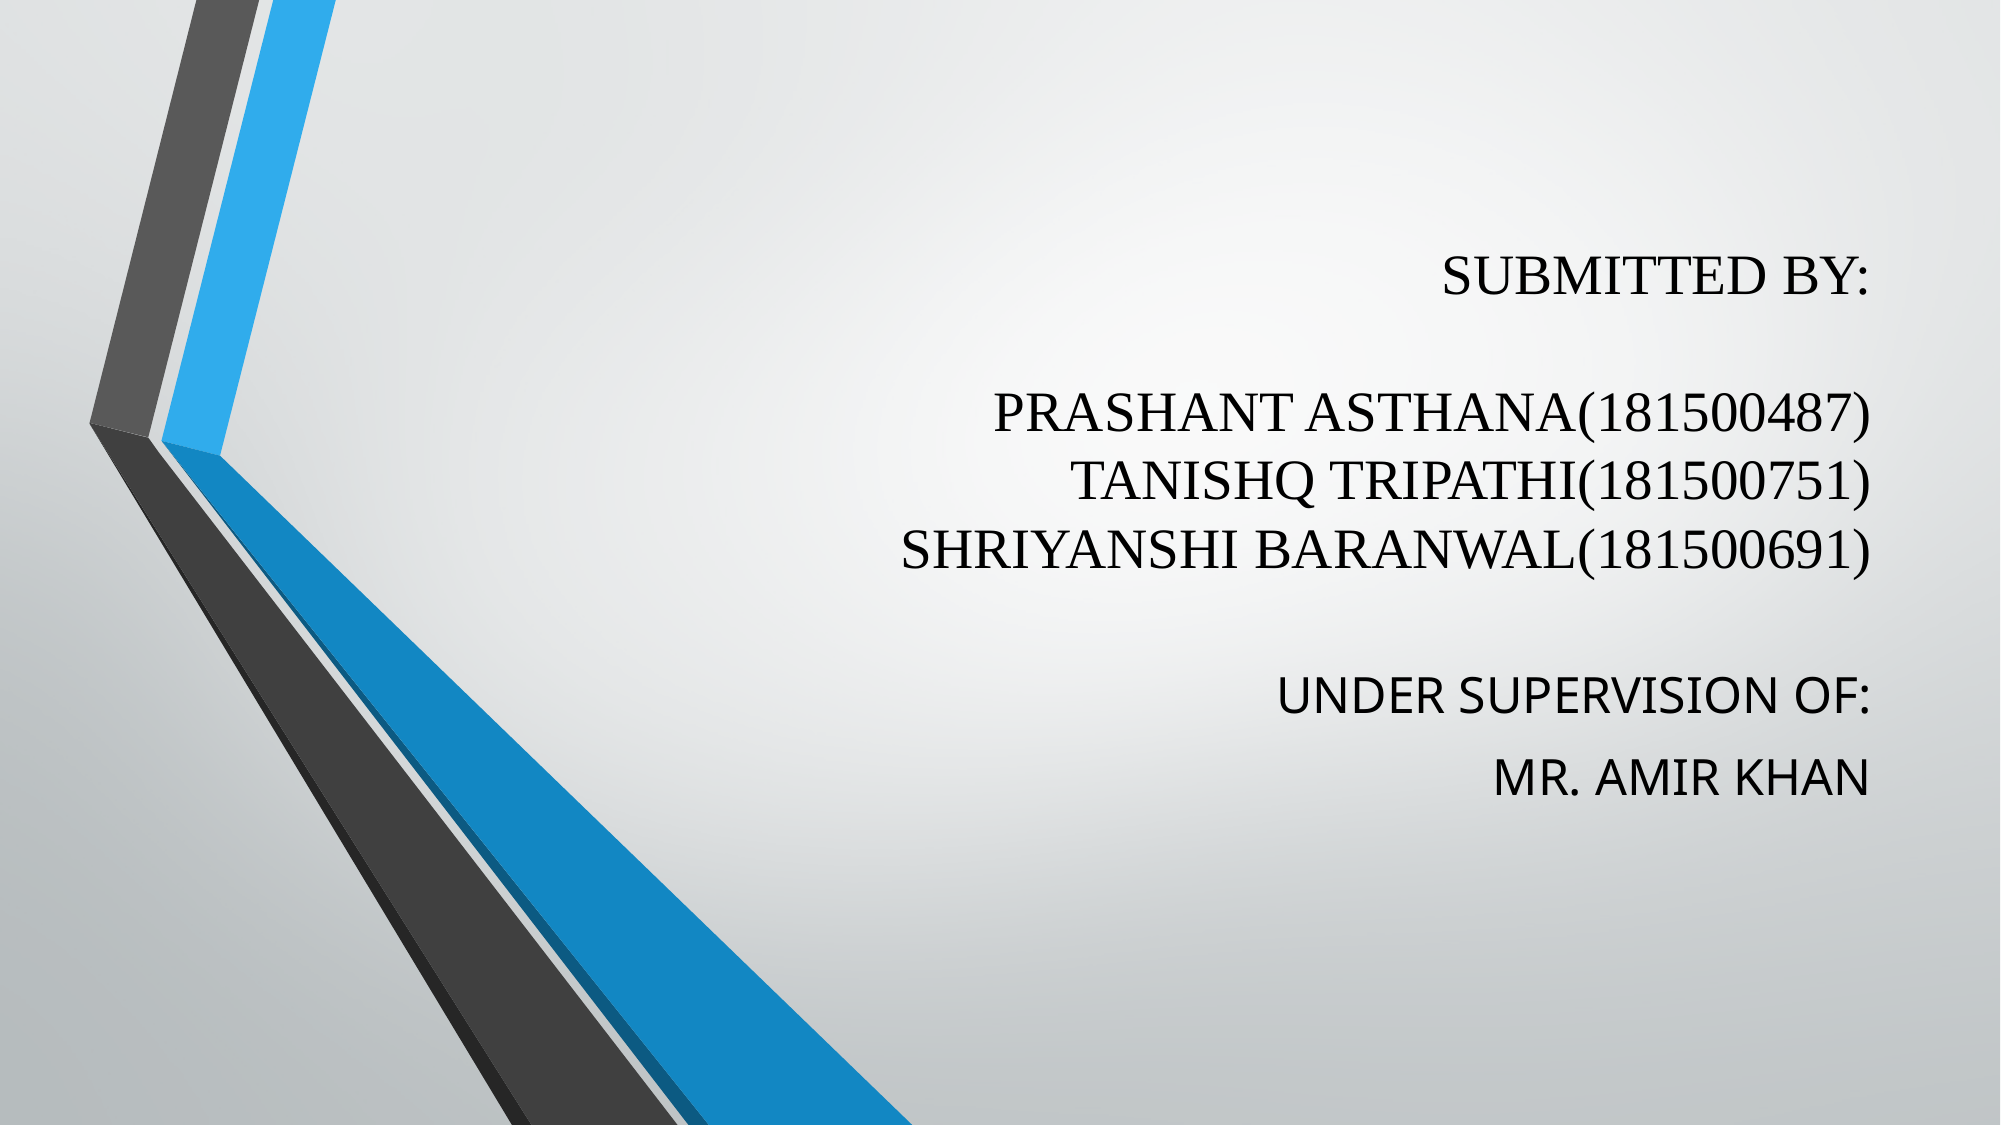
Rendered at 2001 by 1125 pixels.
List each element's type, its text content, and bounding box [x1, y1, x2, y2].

subtitle UNDER SUPERVISION OF: MR. AMIR KHAN [740, 655, 1887, 884]
title SUBMITTED BY: PRASHANT ASTHANA(181500487) TANISHQ TRIPATHI(181500751) SHRIYANSHI BARANWAL(181500691) [480, 226, 1887, 656]
